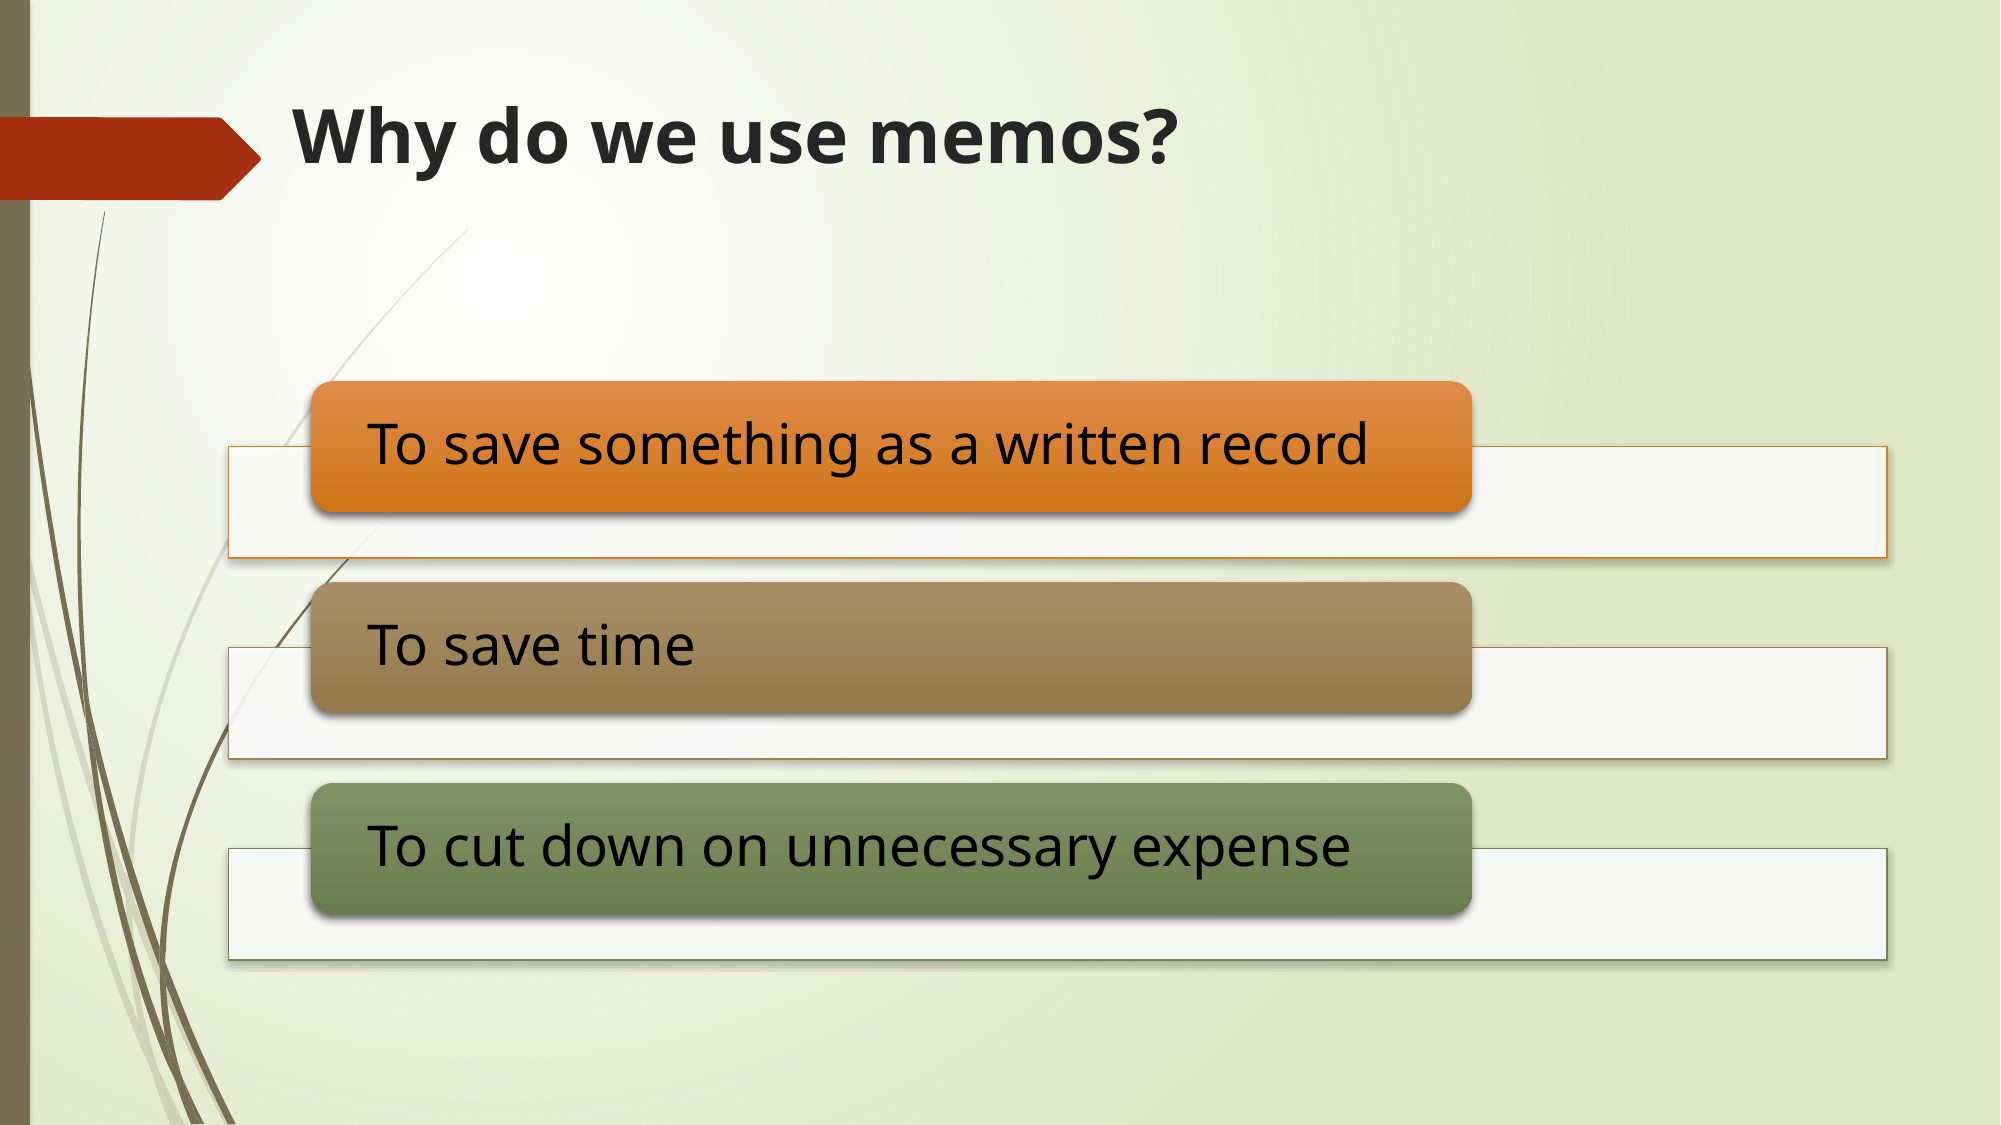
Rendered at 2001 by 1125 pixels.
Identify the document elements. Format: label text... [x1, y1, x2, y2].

title Why do we use memos? [277, 80, 1888, 222]
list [228, 290, 1888, 1051]
